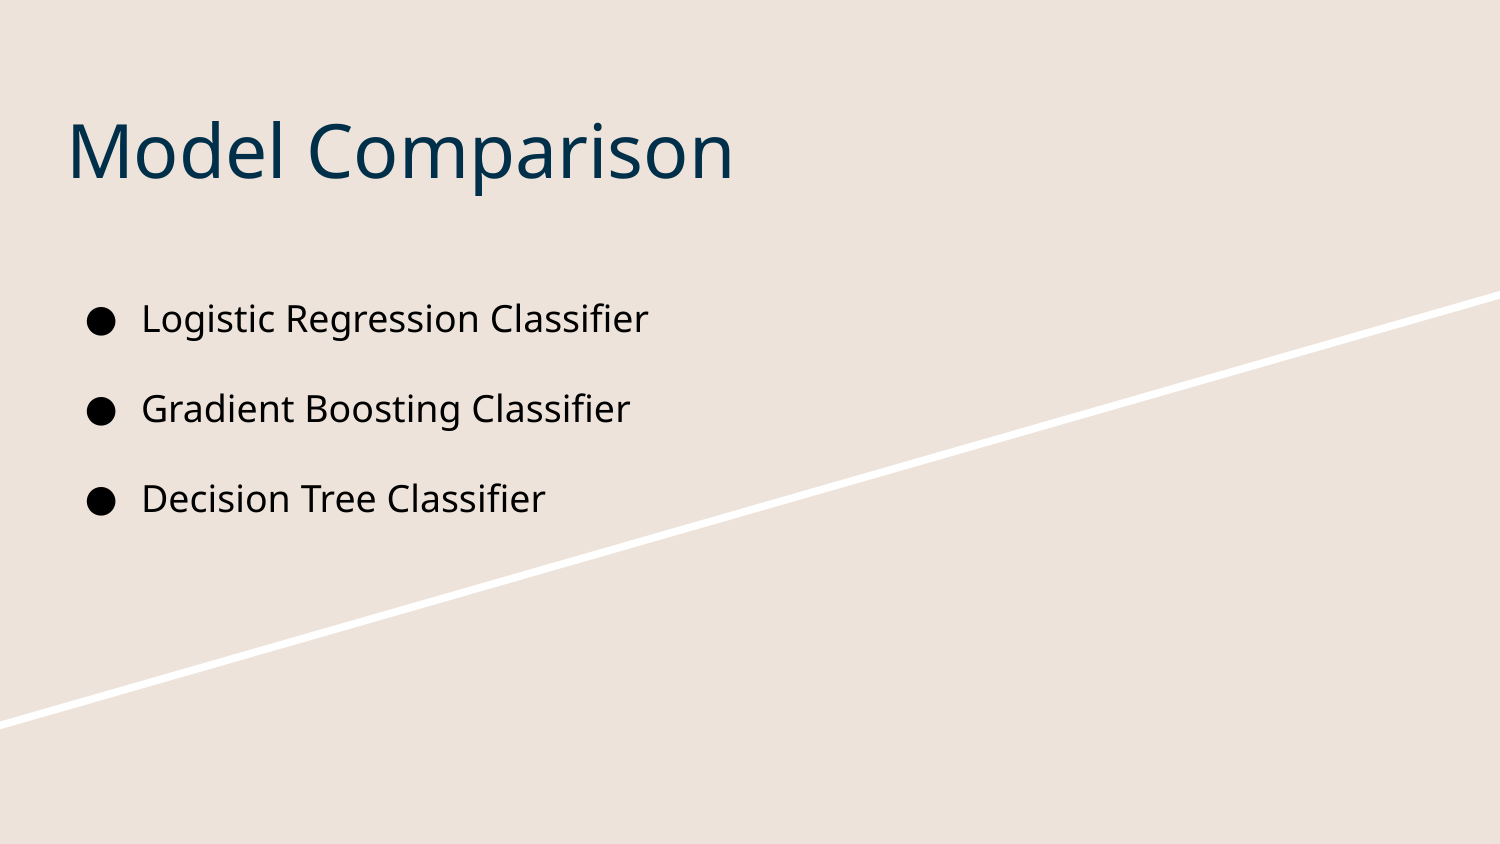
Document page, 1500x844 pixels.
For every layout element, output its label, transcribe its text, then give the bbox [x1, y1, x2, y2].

title Model Comparison [51, 88, 1449, 299]
text_box Logistic Regression Classifier Gradient Boosting Classifier Decision Tree Classifier [51, 279, 767, 535]
